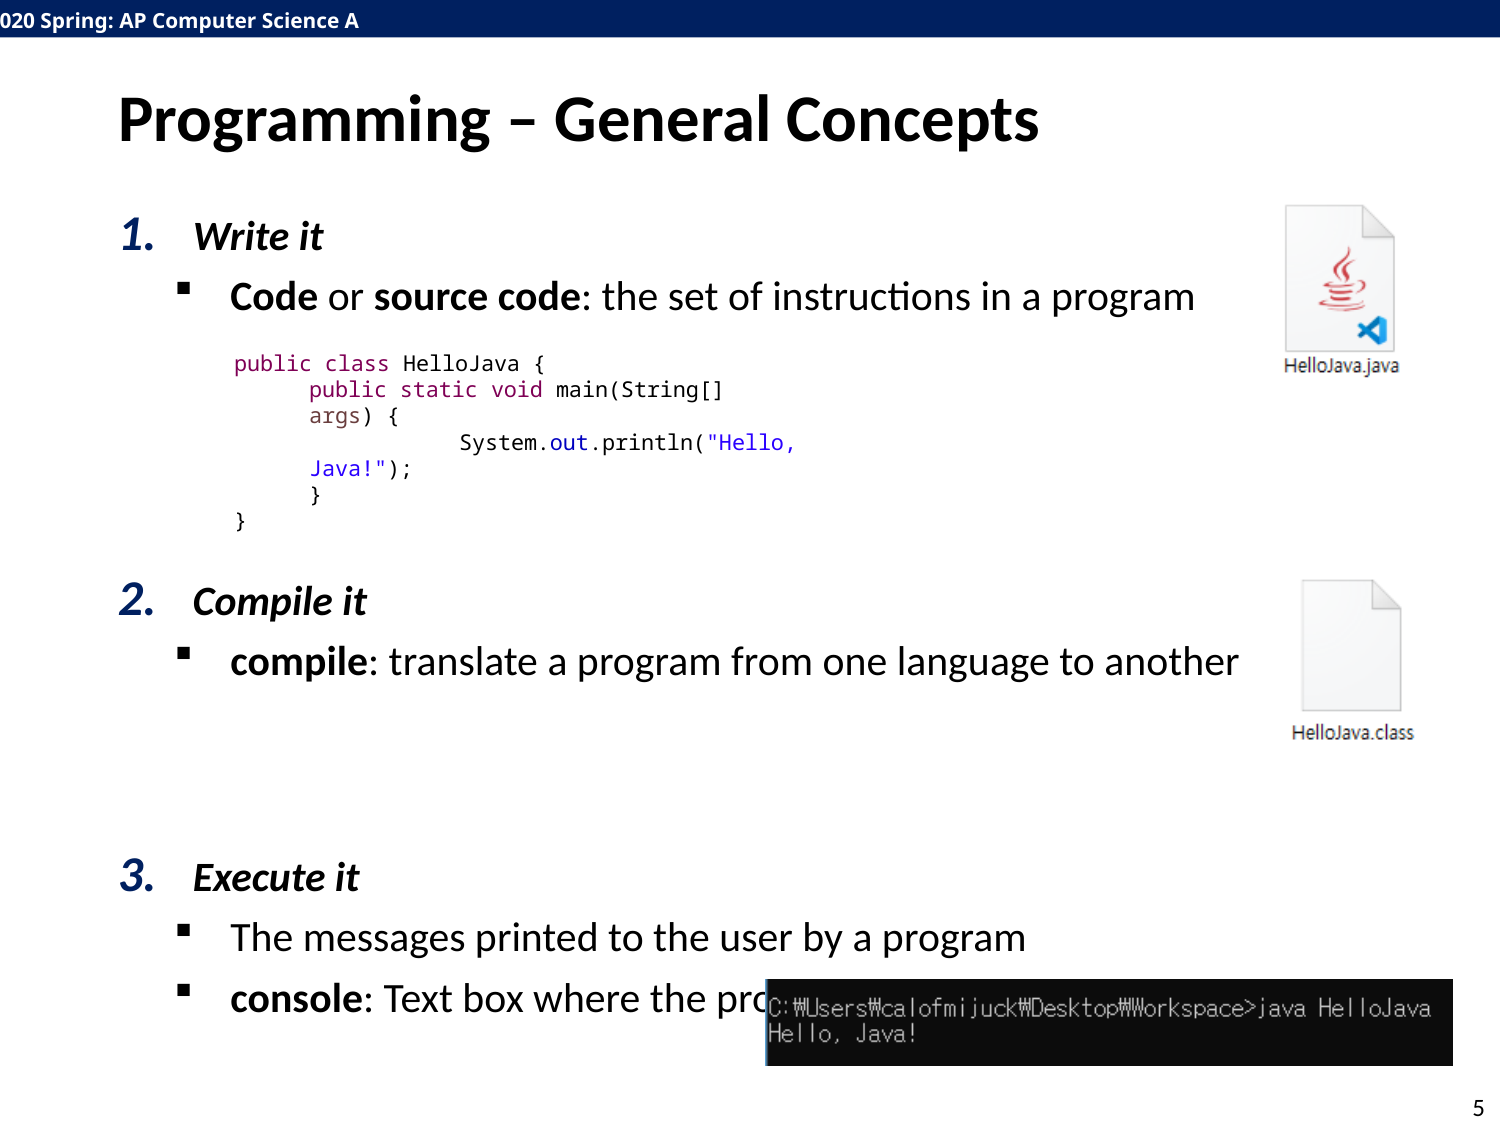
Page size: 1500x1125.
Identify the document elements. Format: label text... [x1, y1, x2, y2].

picture [1276, 569, 1430, 758]
picture [1276, 191, 1406, 393]
list Write it Code or source code: the set of instructions in a program Compile it compile: translate a program from one language to another Execute it The messages printed to the user by a program console: Text box where the program's output is printed [103, 191, 1397, 1066]
title Programming – General Concepts [103, 59, 1397, 170]
text_box public class HelloJava { public static void main(String[] args) { System.out.println("Hello, Java!"); } } [219, 342, 817, 541]
picture [765, 979, 1453, 1066]
slide_number 5 [1405, 1087, 1500, 1125]
